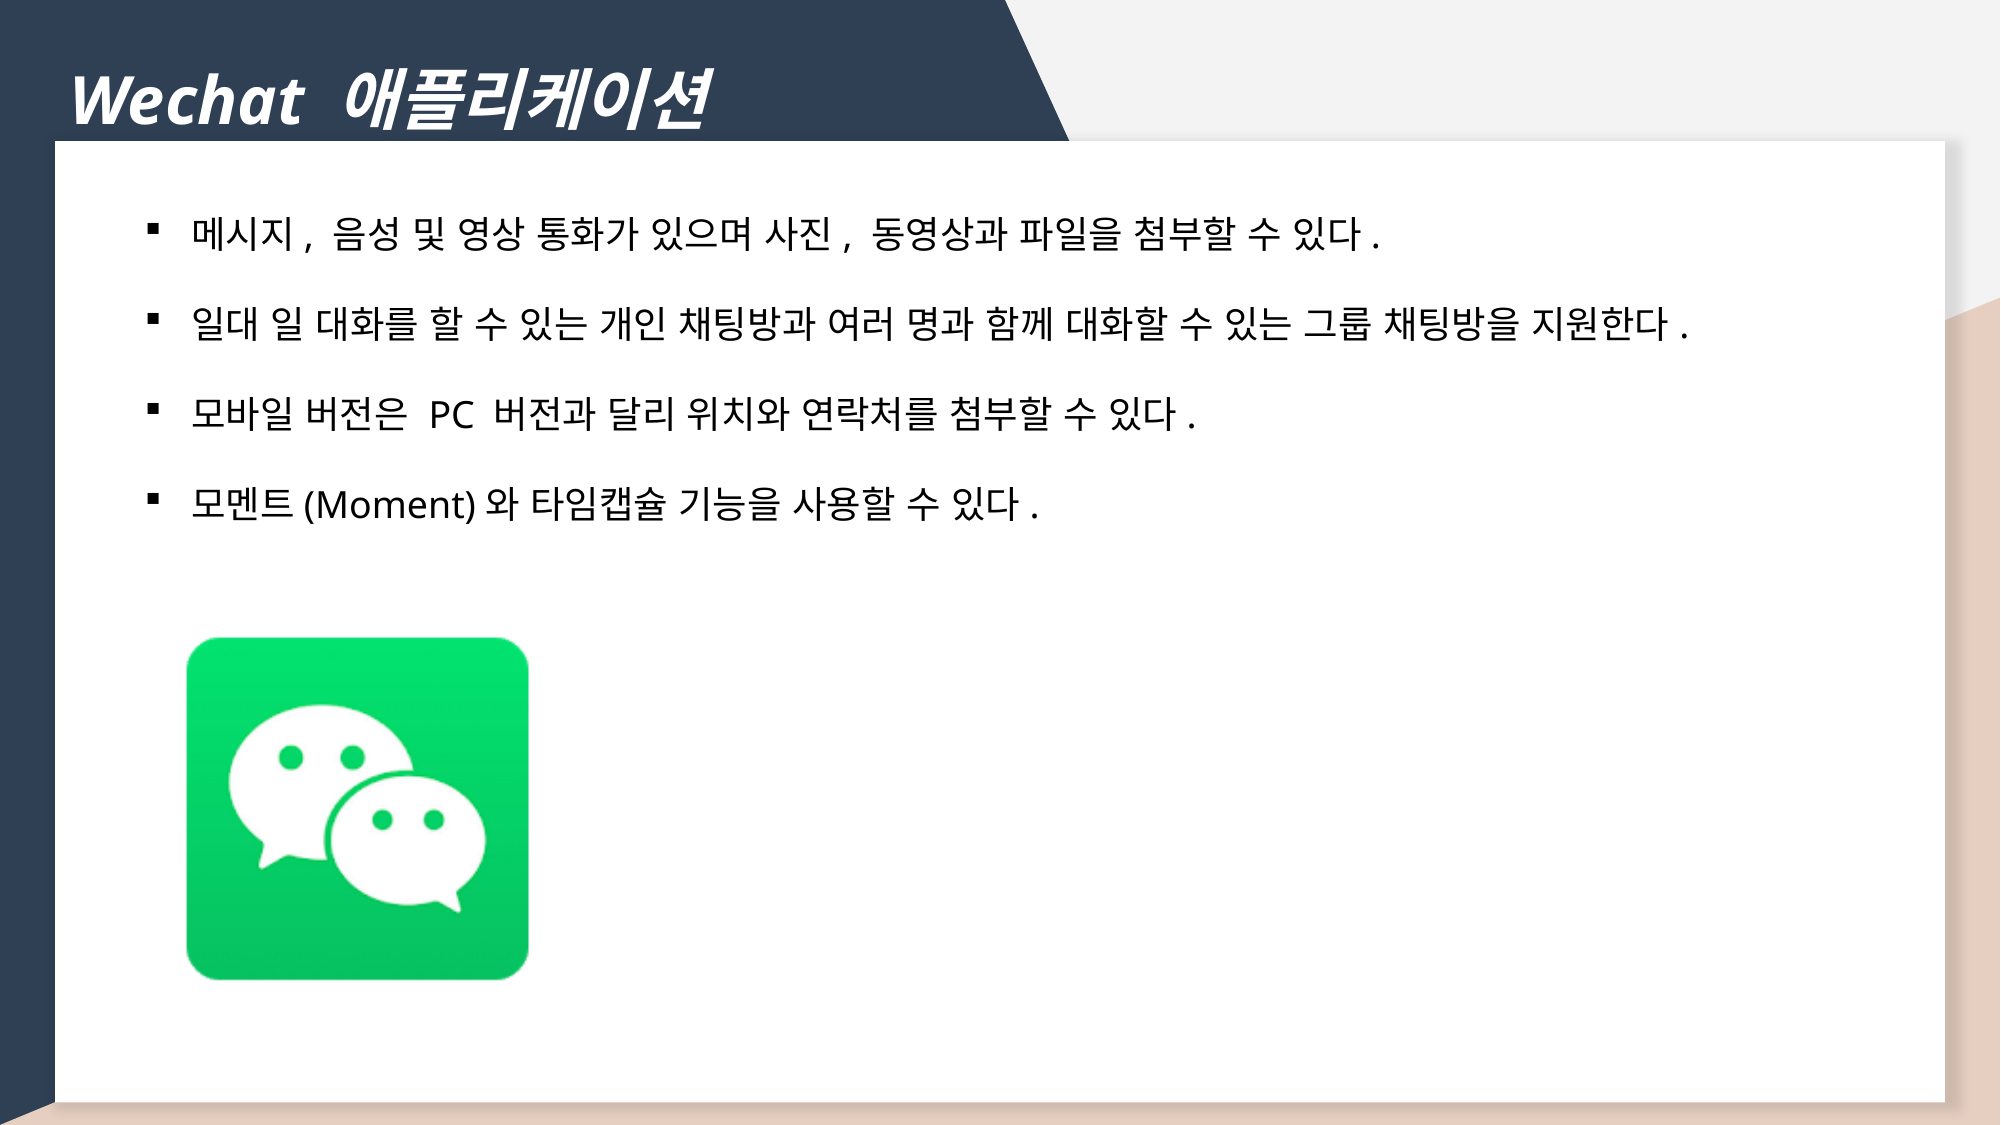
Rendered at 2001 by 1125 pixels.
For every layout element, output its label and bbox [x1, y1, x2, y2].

text_box [0, 0, 2000, 1125]
picture [170, 621, 548, 988]
